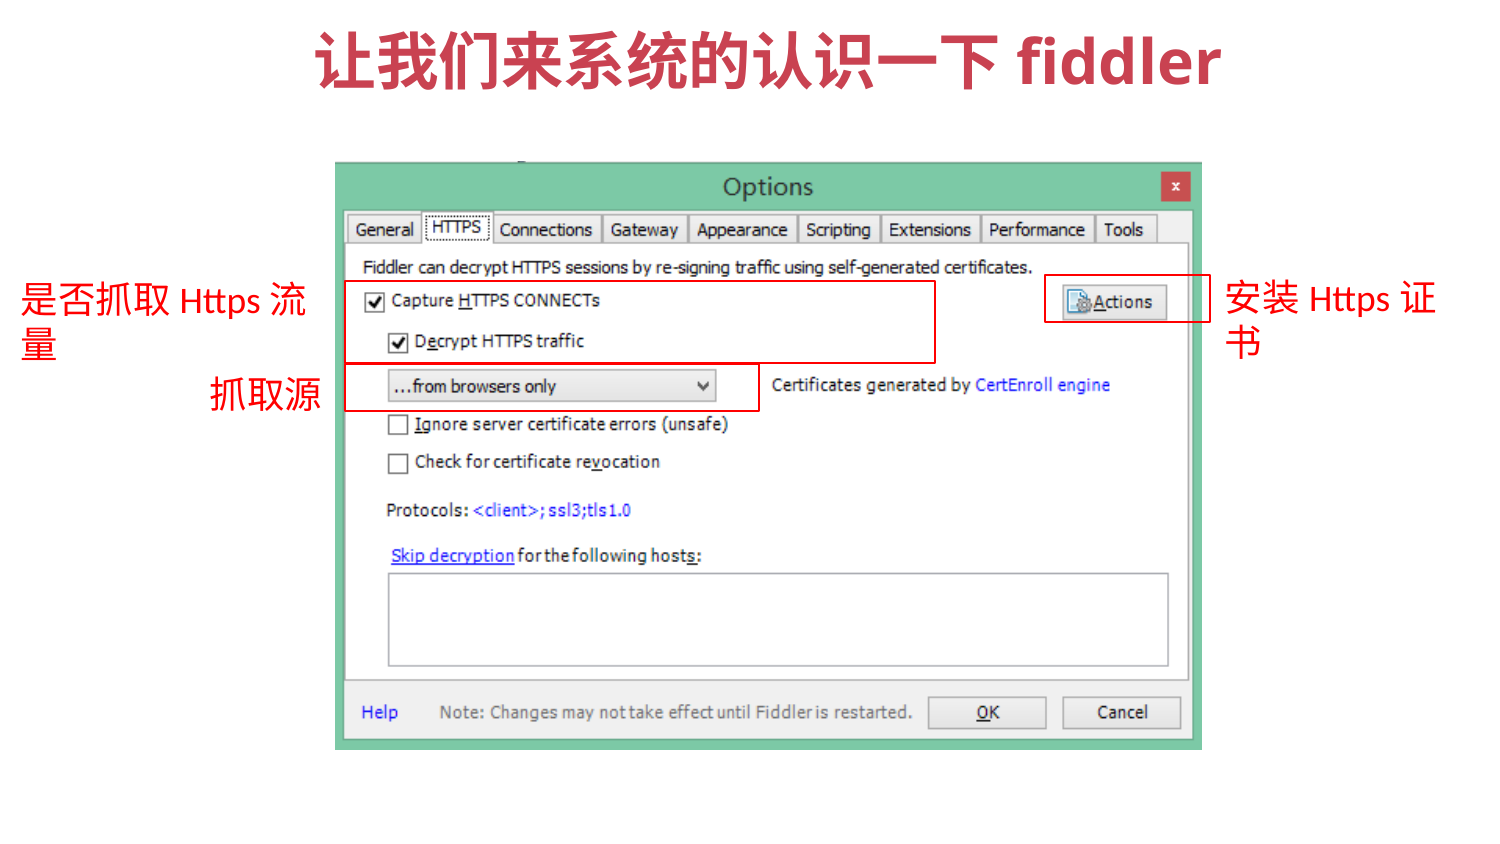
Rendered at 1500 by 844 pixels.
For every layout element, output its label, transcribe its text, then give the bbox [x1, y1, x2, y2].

text_box 抓取源 [194, 364, 335, 424]
text_box 让我们来系统的认识一下fiddler [298, 14, 1238, 105]
text_box [1202, 275, 1210, 323]
picture [335, 161, 1202, 750]
text_box 安装Https证书 [1210, 266, 1483, 372]
text_box 是否抓取Https流量 [5, 268, 335, 373]
